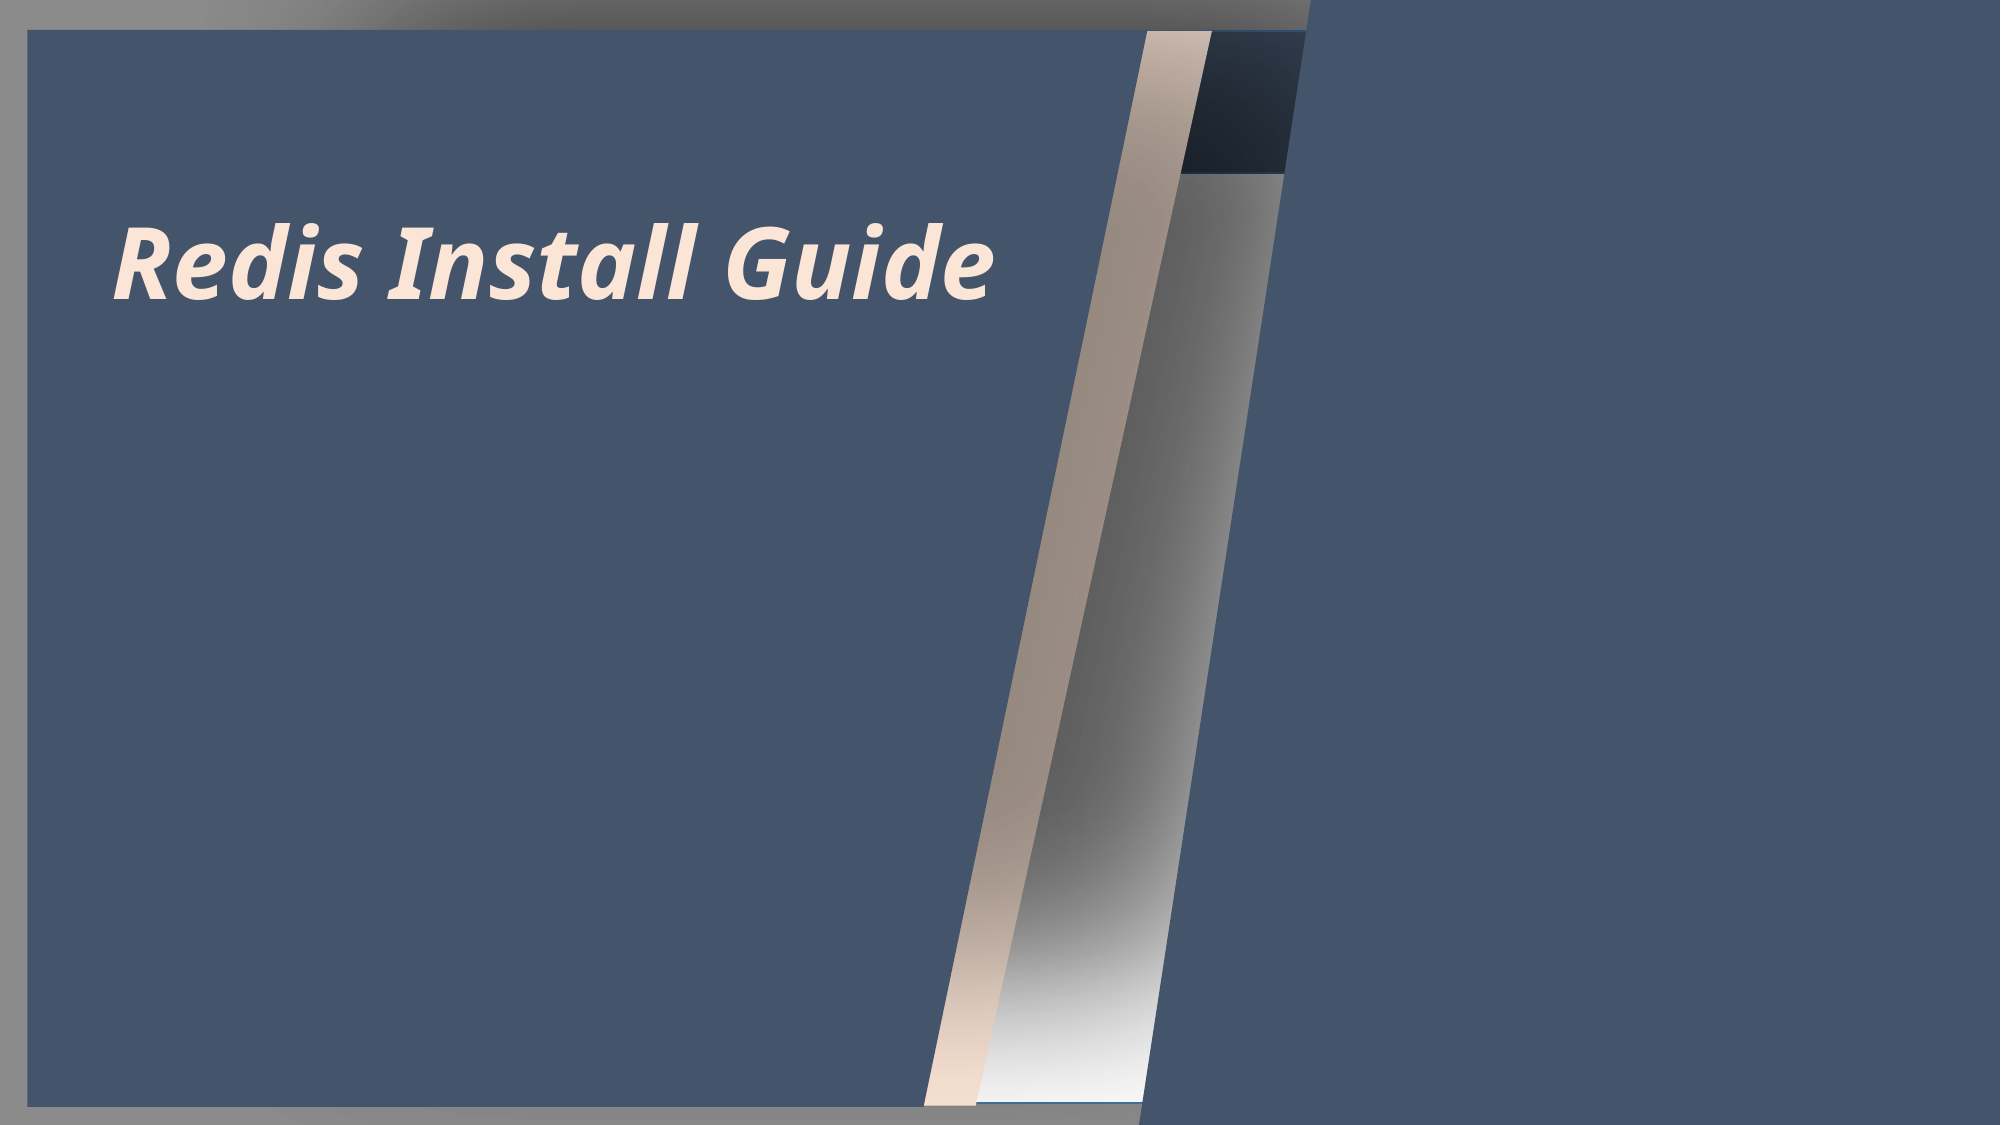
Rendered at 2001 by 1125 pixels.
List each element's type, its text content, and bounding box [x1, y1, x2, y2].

text_box [27, 29, 1148, 345]
text_box [1138, 0, 2000, 1125]
text_box [27, 346, 1082, 1107]
text_box [924, 1099, 979, 1107]
text_box Redis Install Guide [27, 173, 1082, 346]
